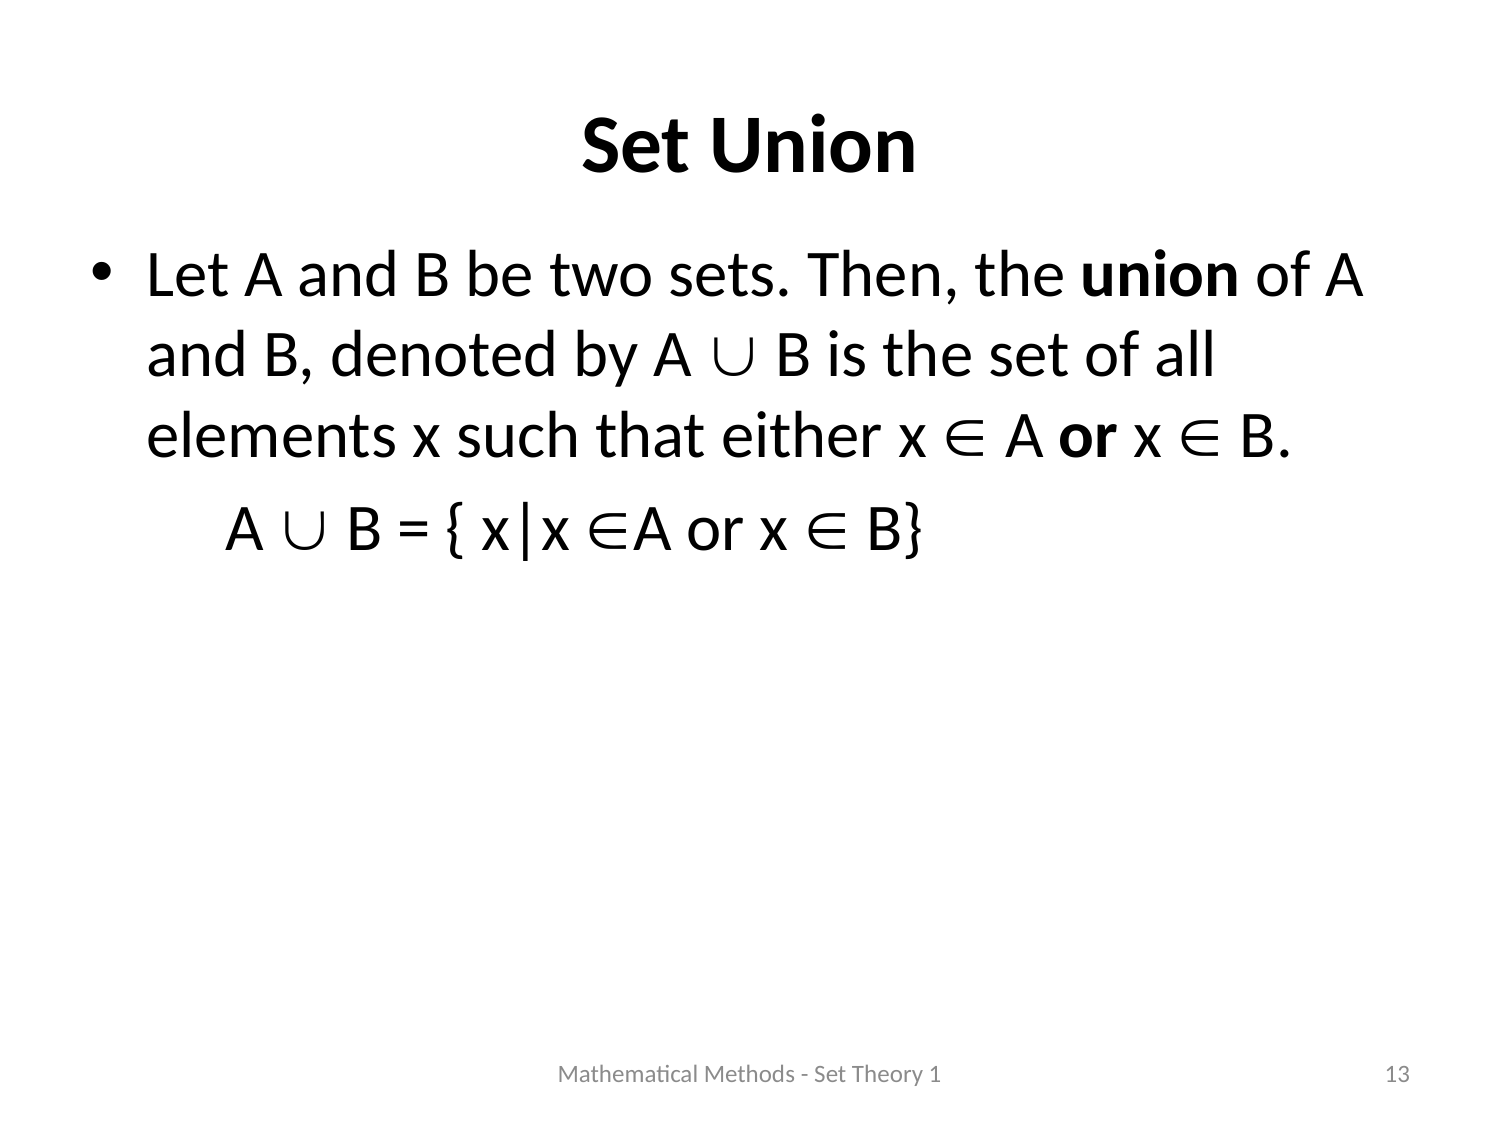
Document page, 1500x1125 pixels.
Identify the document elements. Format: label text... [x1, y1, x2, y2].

list Let A and B be two sets. Then, the union of A and B, denoted by A  B is the set of all elements x such that either x  A or x  B. A  B = { x|x A or x  B} [75, 222, 1425, 1005]
footer Mathematical Methods - Set Theory 1 [512, 1042, 988, 1103]
slide_number 13 [1074, 1042, 1425, 1103]
title Set Union [75, 45, 1425, 222]
